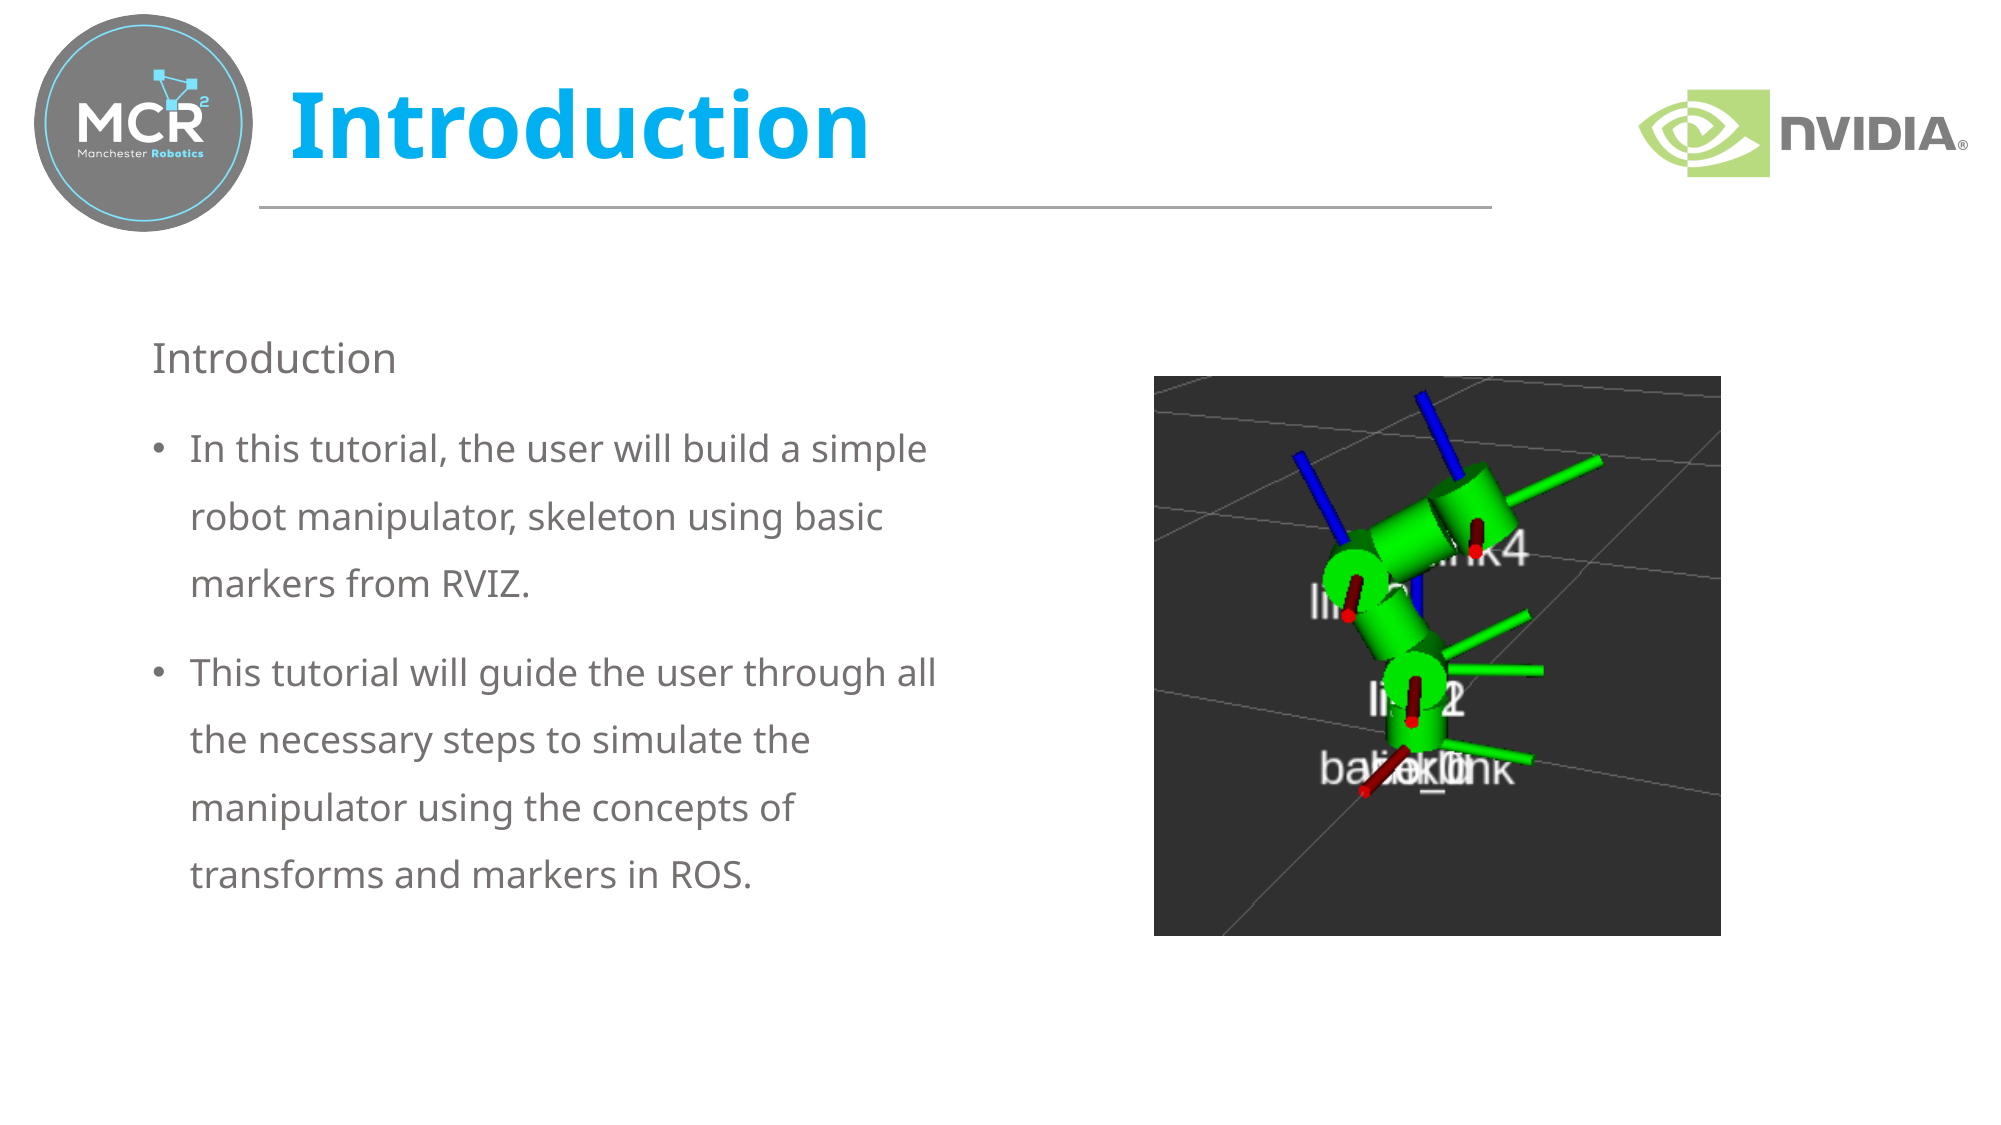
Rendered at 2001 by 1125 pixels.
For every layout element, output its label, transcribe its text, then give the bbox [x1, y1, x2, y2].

title Introduction [275, 19, 1615, 238]
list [1154, 376, 1721, 936]
list Introduction In this tutorial, the user will build a simple robot manipulator, skeleton using basic markers from RVIZ. This tutorial will guide the user through all the necessary steps to simulate the manipulator using the concepts of transforms and markers in ROS. [137, 299, 988, 1014]
